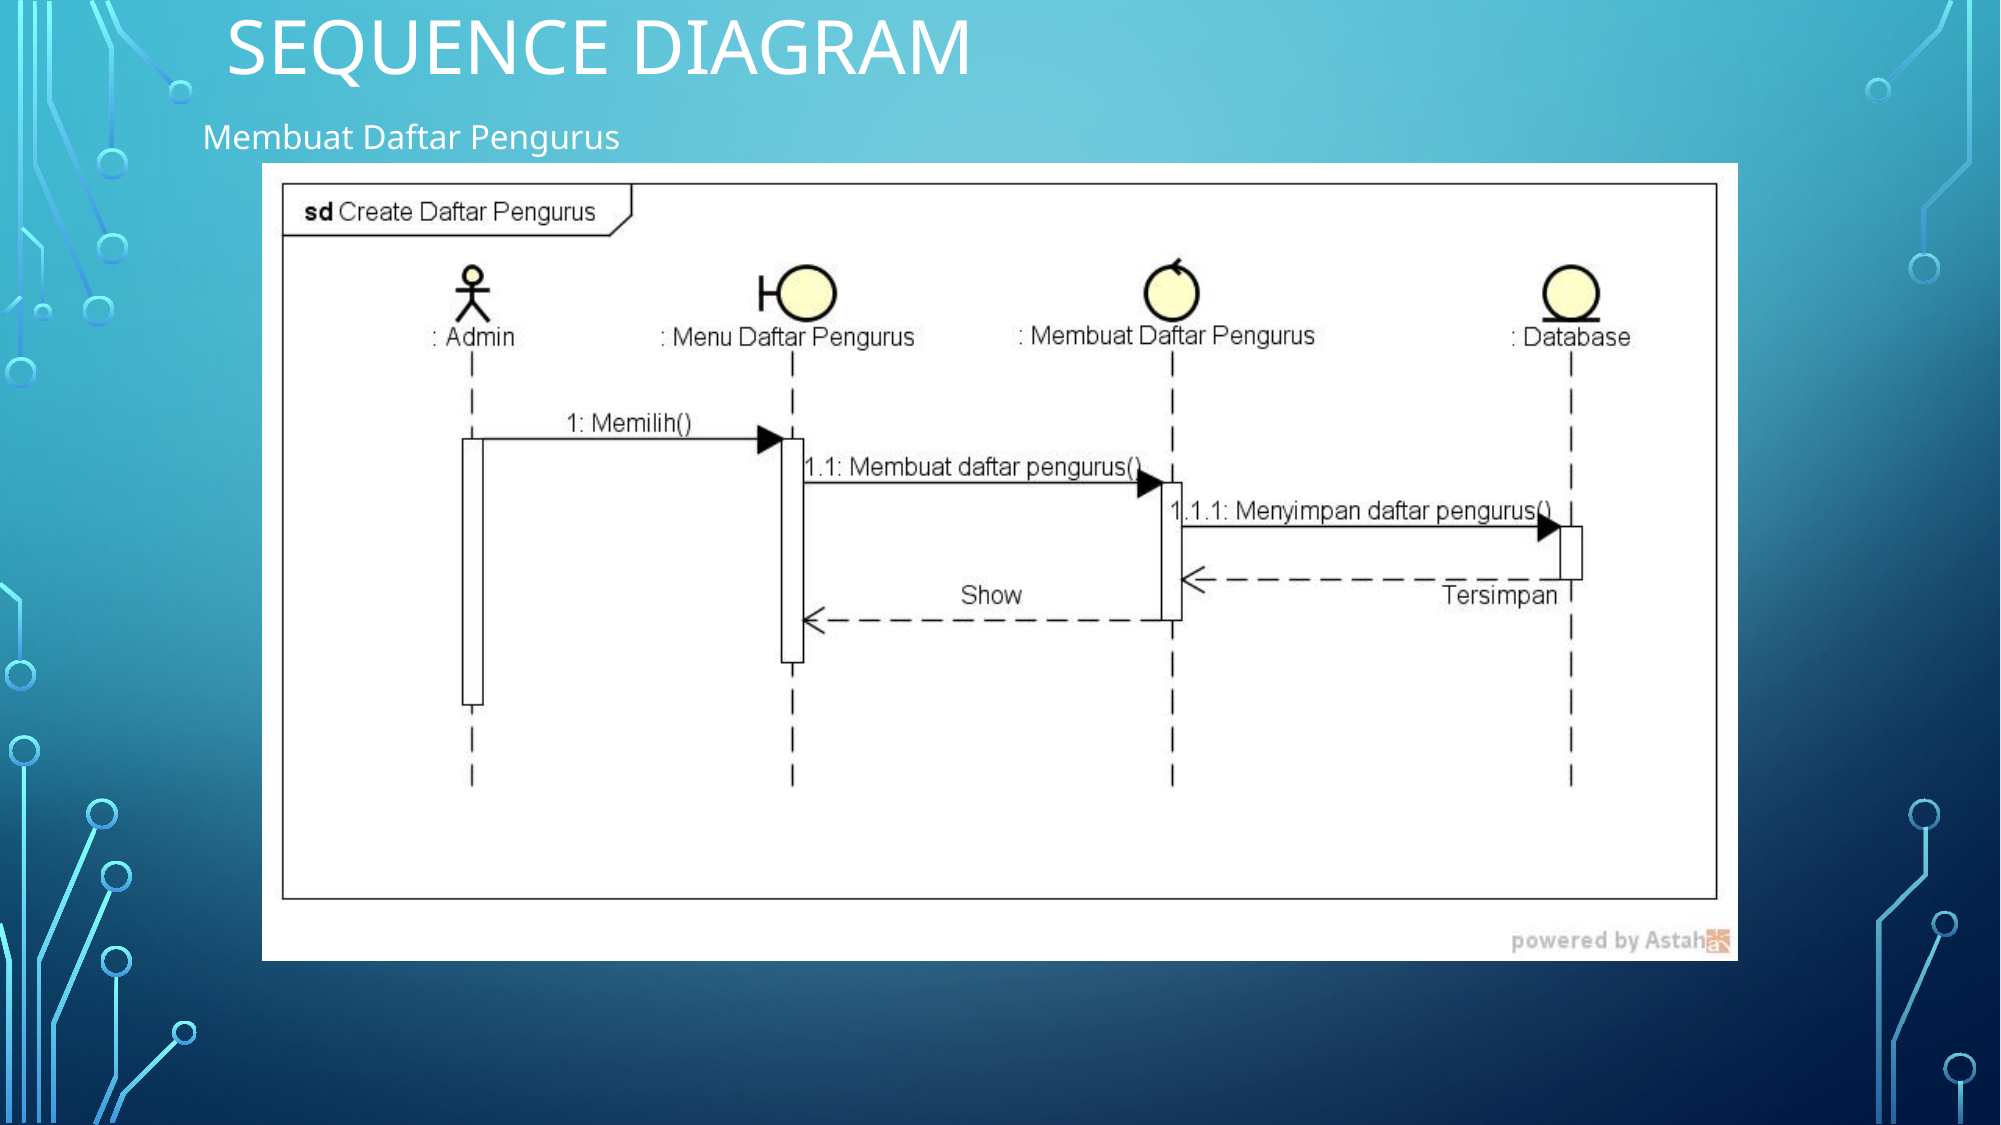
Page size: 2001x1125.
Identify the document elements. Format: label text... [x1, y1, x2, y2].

picture [262, 163, 1738, 962]
list Membuat Daftar Pengurus [187, 100, 1813, 1063]
title Sequence diagram [211, 0, 1837, 101]
